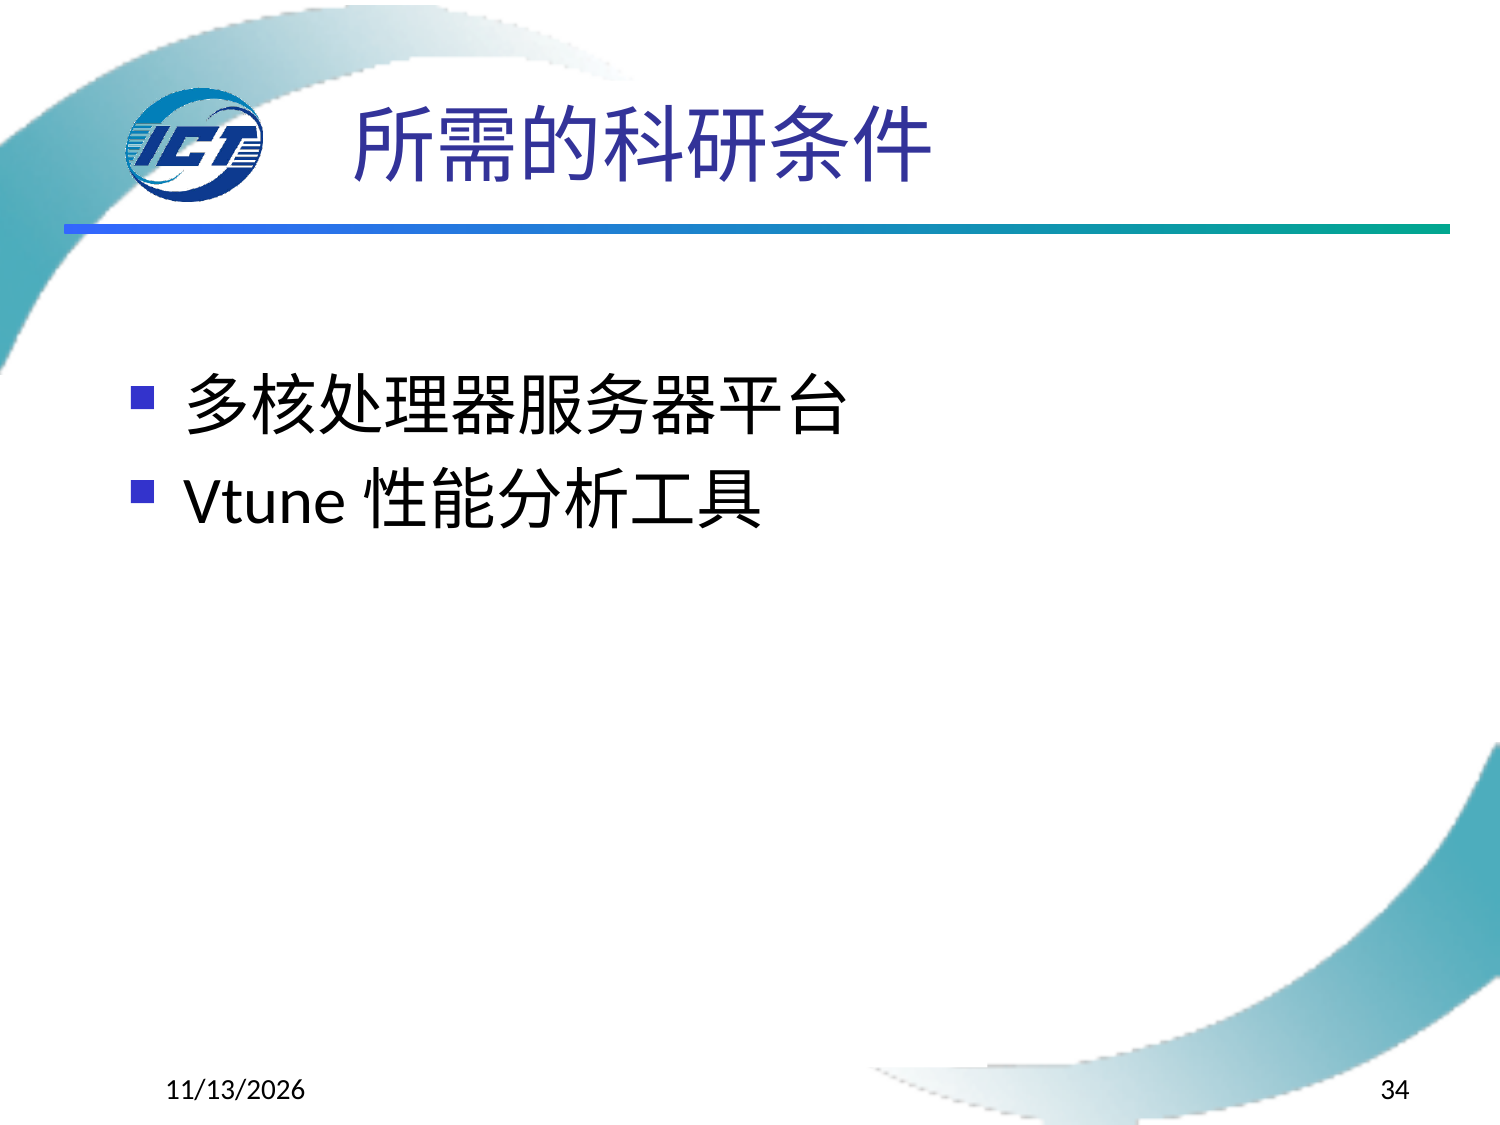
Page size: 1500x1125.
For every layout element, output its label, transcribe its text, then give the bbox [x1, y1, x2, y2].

title 所需的科研条件 [337, 12, 1468, 200]
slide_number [149, 1037, 463, 1113]
list 多核处理器服务器平台 Vtune性能分析工具 [112, 262, 1444, 994]
picture [0, 5, 700, 375]
slide_number 34 [1112, 1037, 1426, 1113]
picture [774, 742, 1500, 1125]
